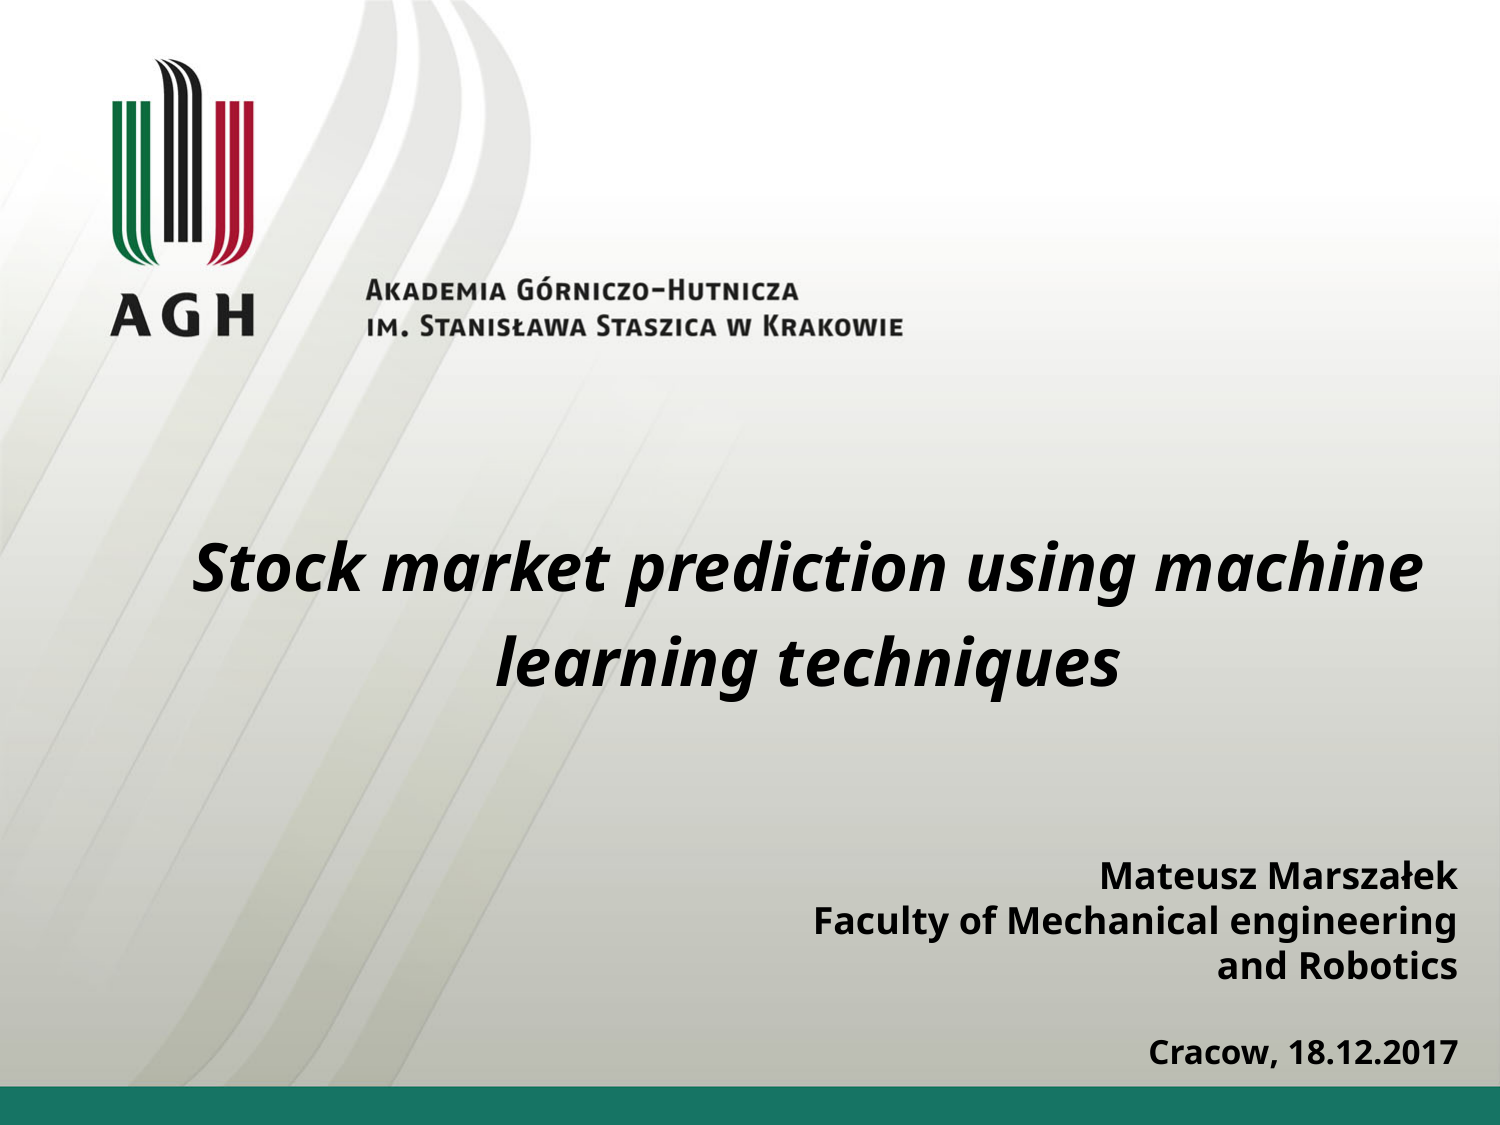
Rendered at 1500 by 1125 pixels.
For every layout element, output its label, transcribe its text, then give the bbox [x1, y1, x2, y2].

text_box Mateusz Marszałek Faculty of Mechanical engineering and Robotics [738, 852, 1459, 1032]
title Stock market prediction using machine learning techniques [159, 510, 1459, 775]
text_box [365, 1011, 739, 1125]
picture [0, 0, 1500, 1125]
text_box Cracow, 18.12.2017 [1057, 1011, 1459, 1107]
